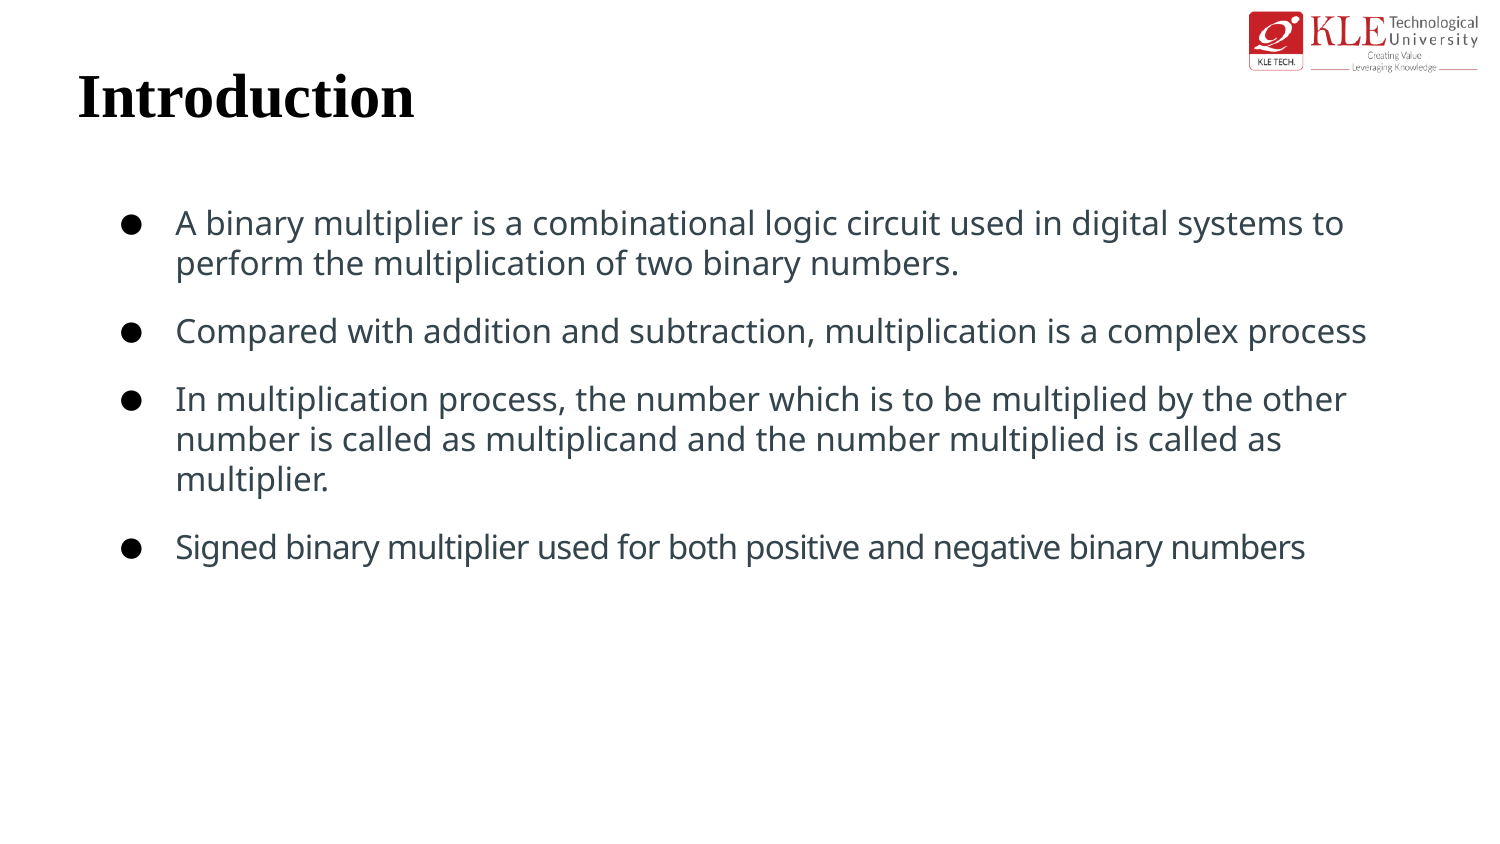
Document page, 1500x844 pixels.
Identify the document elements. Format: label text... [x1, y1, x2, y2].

picture [1248, 11, 1478, 74]
text_box A binary multiplier is a combinational logic circuit used in digital systems to perform the multiplication of two binary numbers. Compared with addition and subtraction, multiplication is a complex process In multiplication process, the number which is to be multiplied by the other number is called as multiplicand and the number multiplied is called as multiplier. Signed binary multiplier used for both positive and negative binary numbers [115, 188, 1374, 567]
title Introduction [75, 53, 574, 197]
